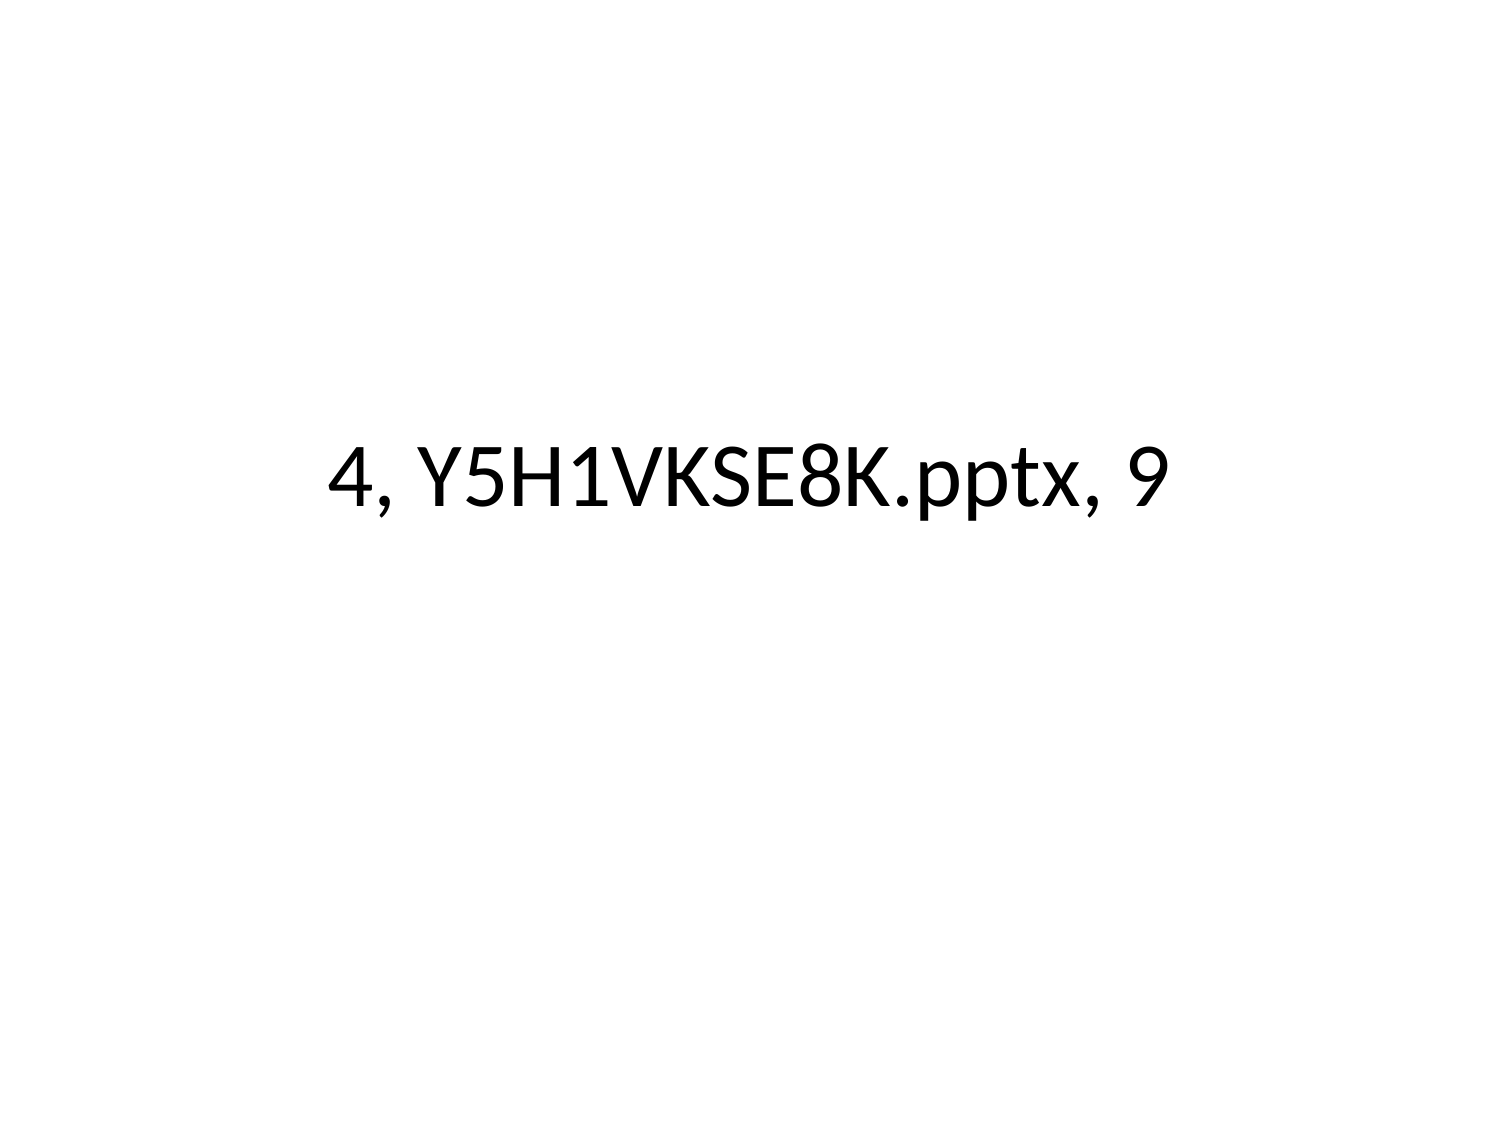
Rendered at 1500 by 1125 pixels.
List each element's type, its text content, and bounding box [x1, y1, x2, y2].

title 4, Y5H1VKSE8K.pptx, 9 [112, 349, 1388, 591]
